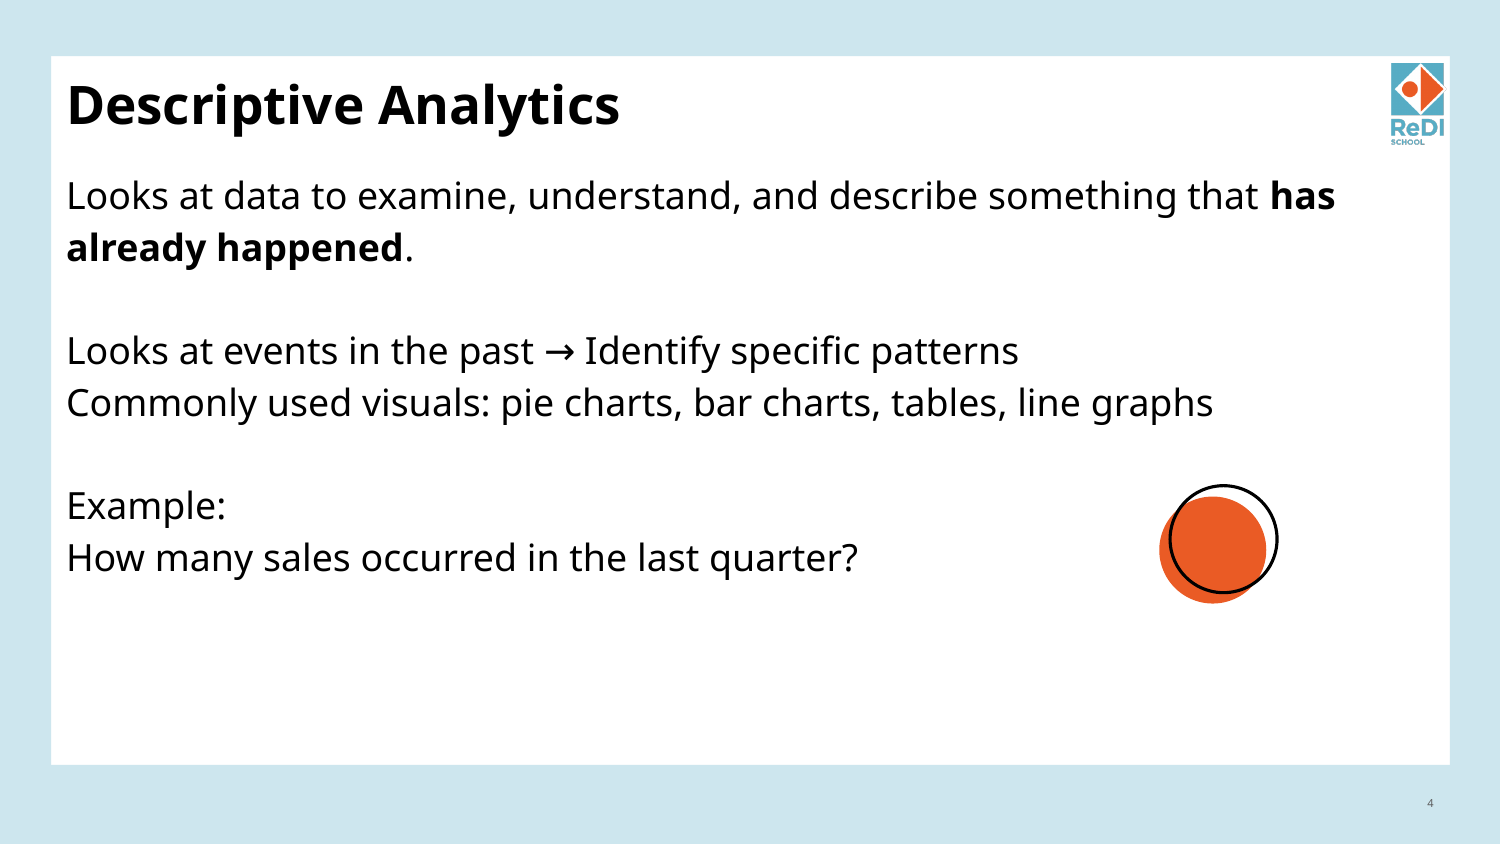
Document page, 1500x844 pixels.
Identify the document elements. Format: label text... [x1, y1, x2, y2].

slide_number ‹#› [1388, 781, 1449, 827]
title Descriptive Analytics [51, 56, 1388, 150]
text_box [1158, 485, 1278, 604]
list Looks at data to examine, understand, and describe something that has already happened. Looks at events in the past → Identify specific patterns Commonly used visuals: pie charts, bar charts, tables, line graphs Example: How many sales occurred in the last quarter? [51, 150, 1449, 765]
picture [1391, 63, 1447, 145]
